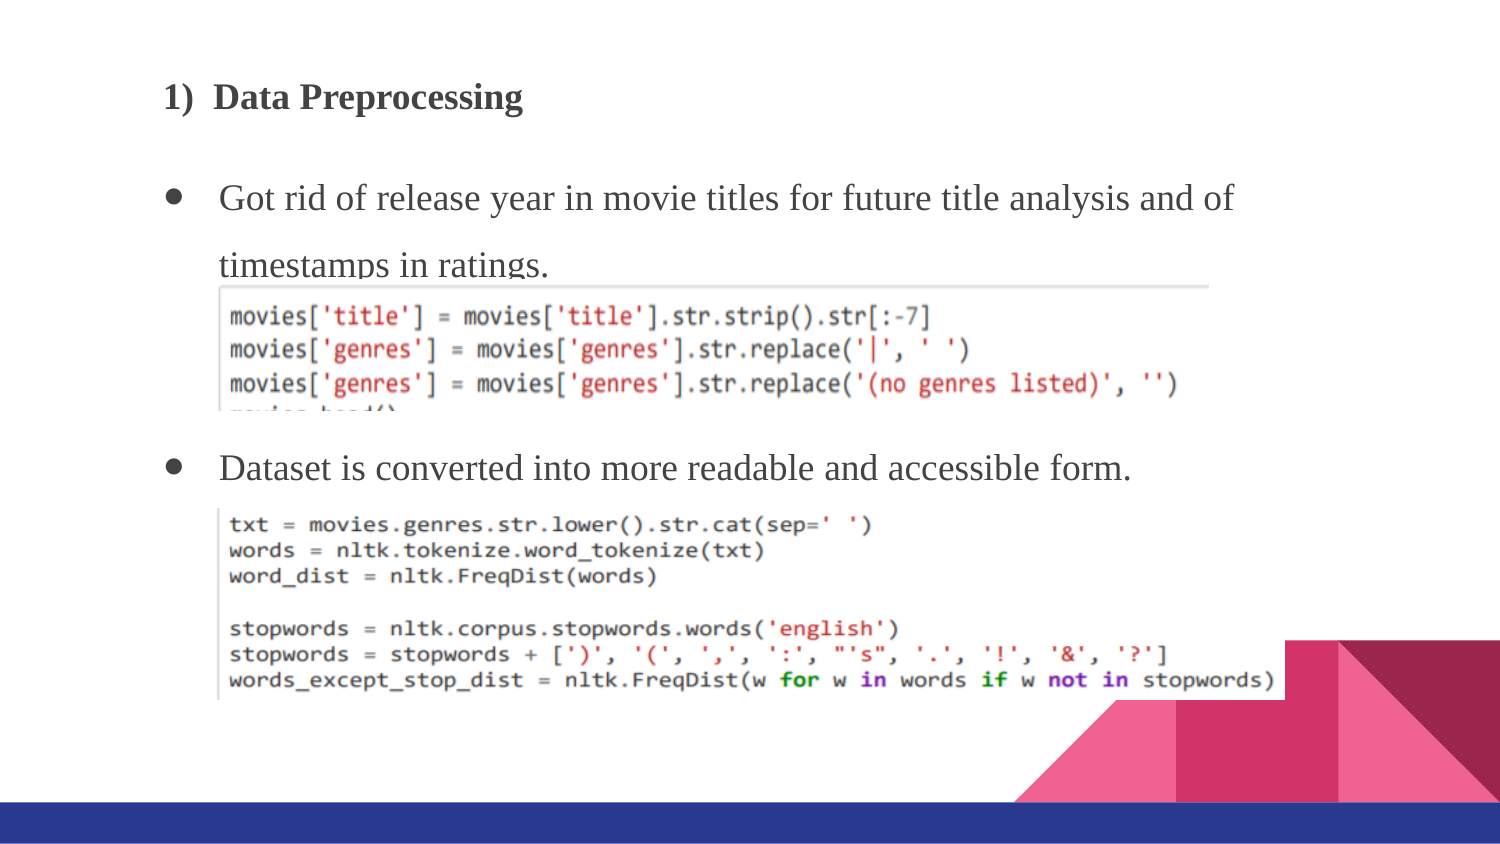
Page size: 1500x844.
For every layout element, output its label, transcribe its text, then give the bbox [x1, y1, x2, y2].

list 1) Data Preprocessing Got rid of release year in movie titles for future title analysis and of timestamps in ratings. Dataset is converted into more readable and accessible form. [128, 49, 1372, 724]
picture [214, 278, 1210, 411]
picture [214, 507, 1285, 700]
